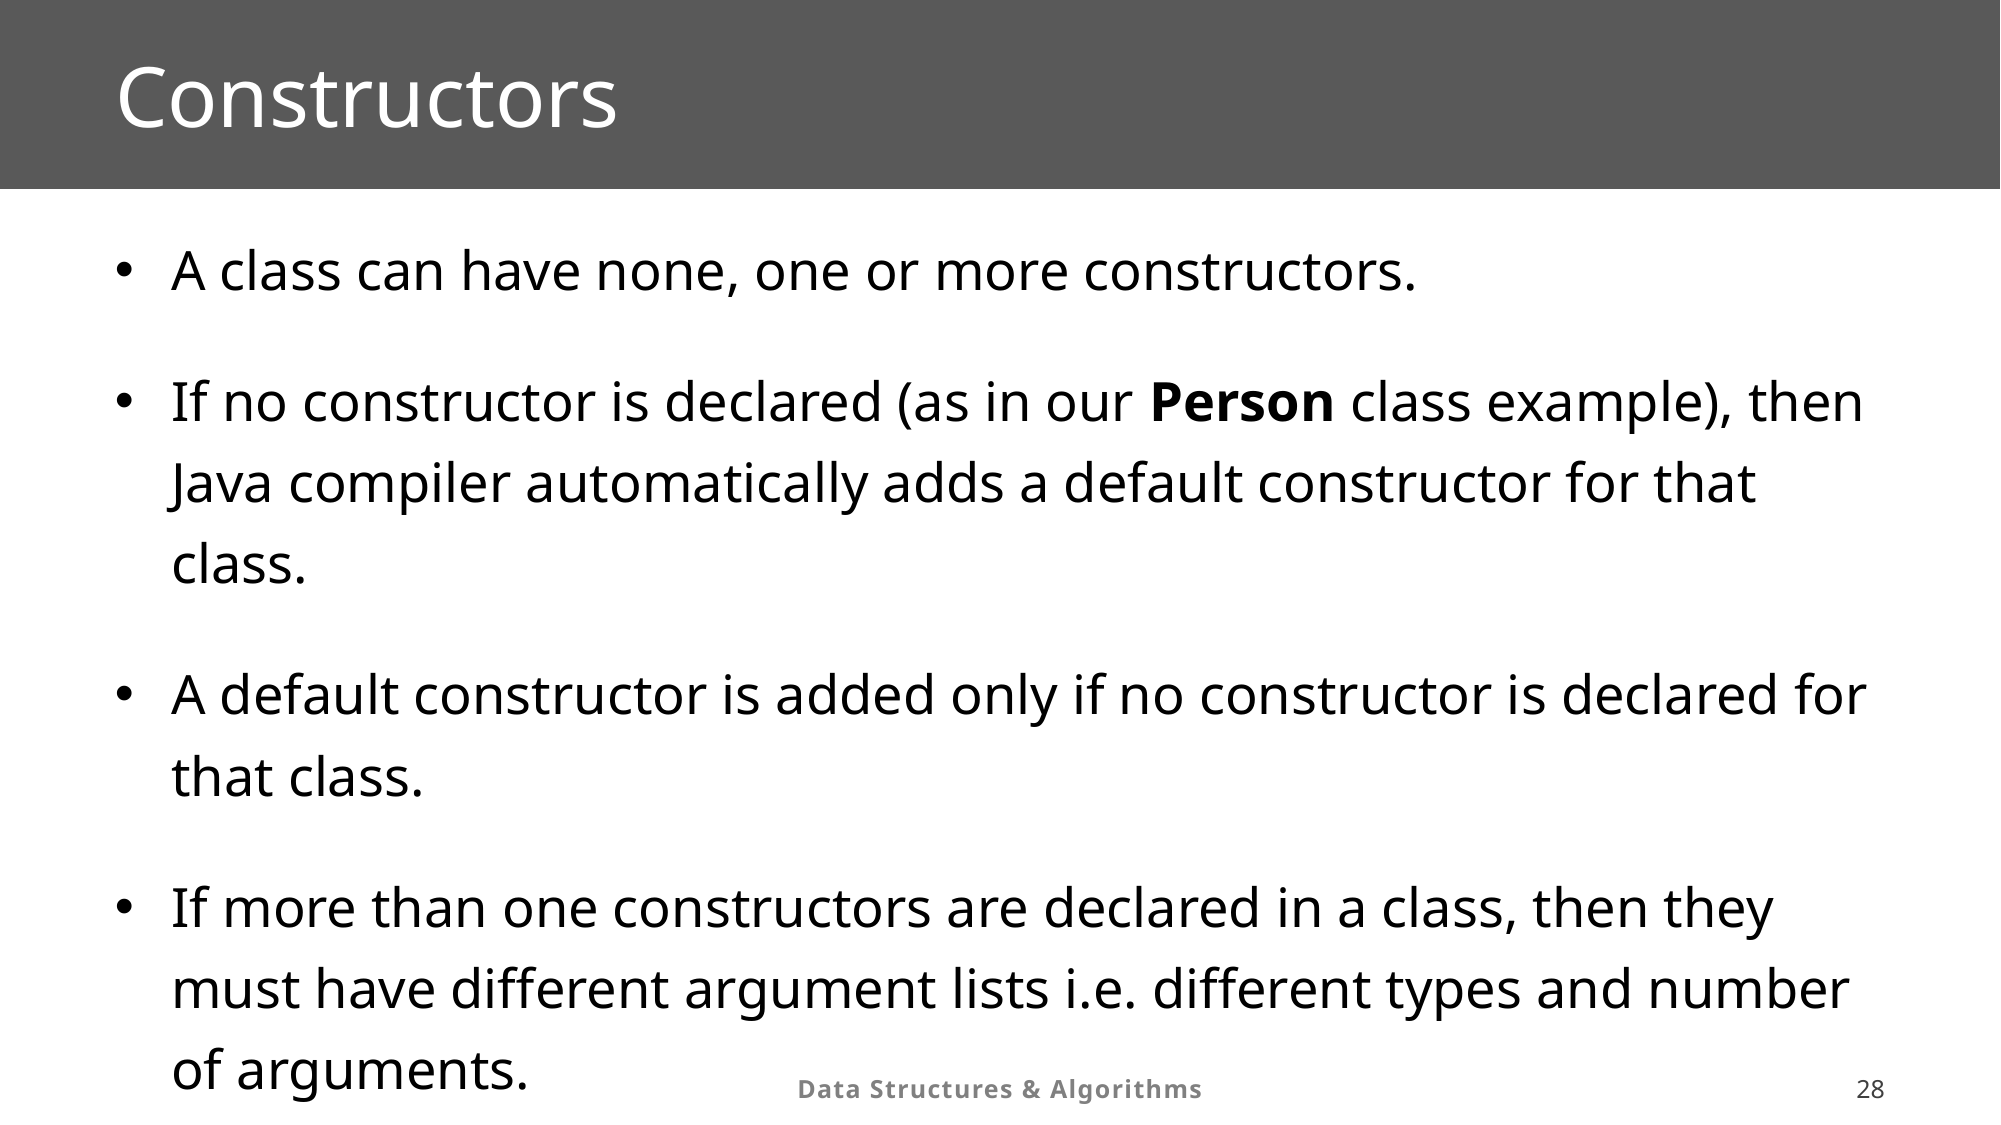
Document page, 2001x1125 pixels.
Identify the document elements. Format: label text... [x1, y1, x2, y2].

slide_number 27 [1433, 1060, 1900, 1120]
list A class can have none, one or more constructors. If no constructor is declared (as in our Person class example), then Java compiler automatically adds a default constructor for that class. A default constructor is added only if no constructor is declared for that class. If more than one constructors are declared in a class, then they must have different argument lists i.e. different types and number of arguments. [99, 212, 1900, 1039]
slide_number [99, 1060, 567, 1120]
title Constructors [0, 0, 2000, 189]
